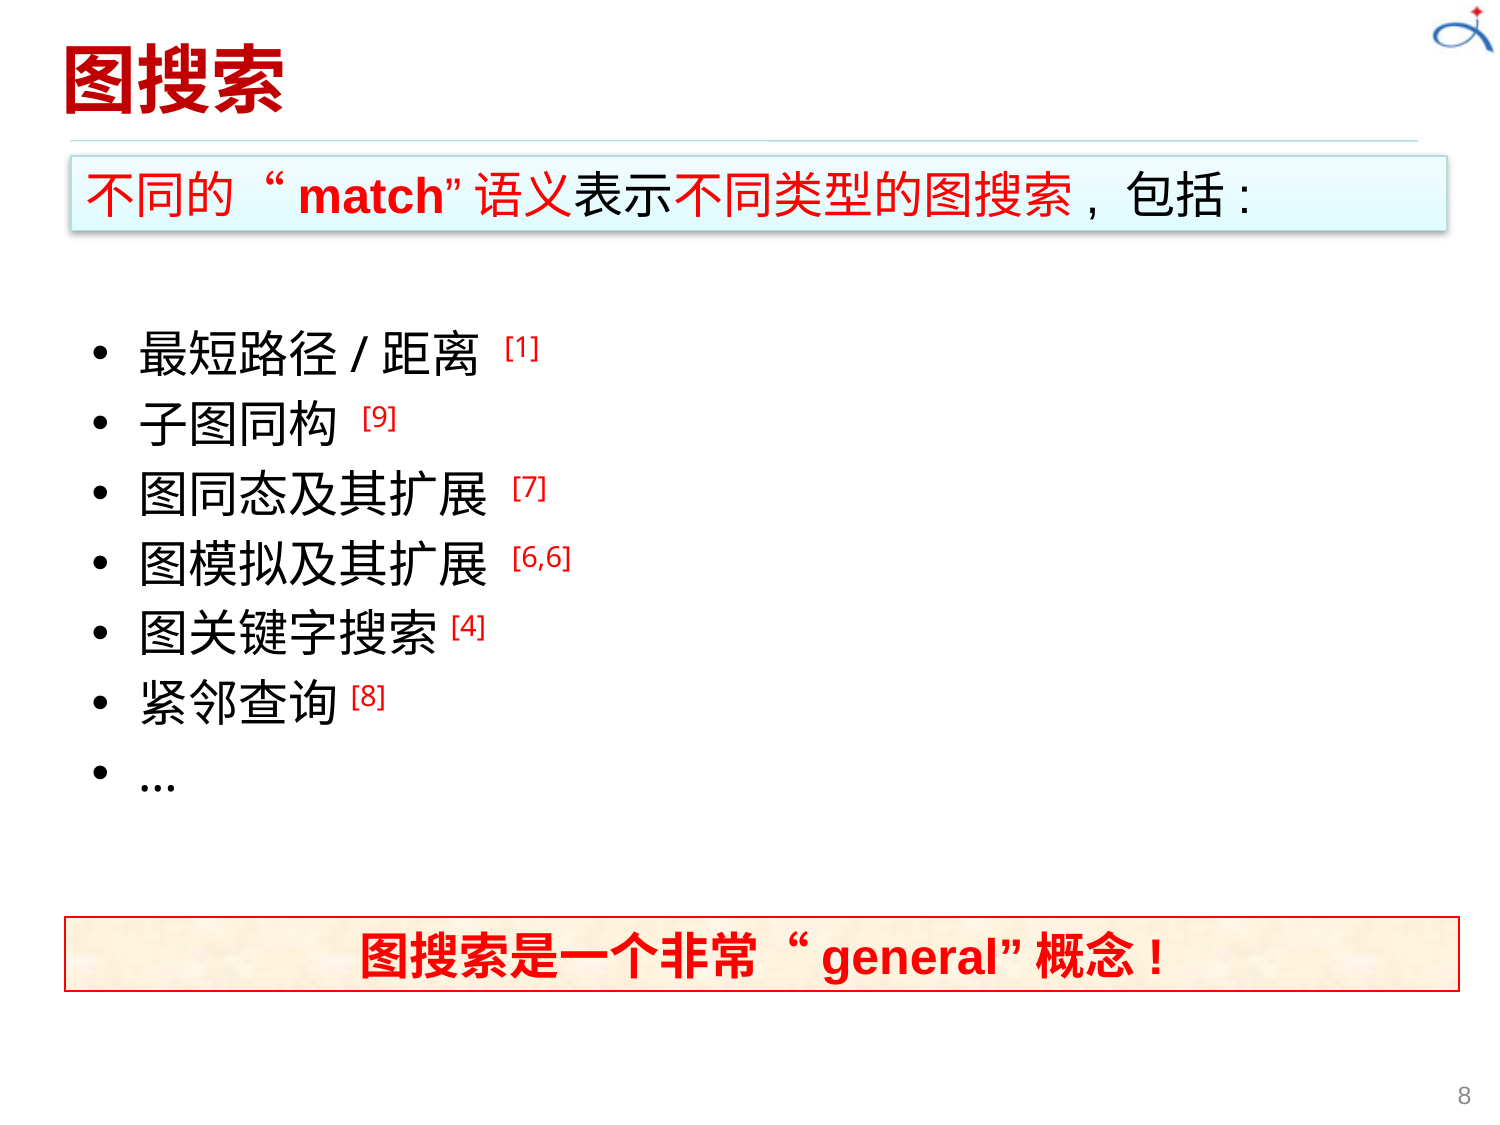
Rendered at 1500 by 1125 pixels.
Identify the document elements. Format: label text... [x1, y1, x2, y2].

text_box 最短路径/距离 [1] 子图同构 [9] 图同态及其扩展 [7] 图模拟及其扩展 [6,6] 图关键字搜索[4] 紧邻查询[8] … [76, 314, 1447, 847]
text_box 不同的“match”语义表示不同类型的图搜索, 包括: [70, 155, 1448, 231]
slide_number 8 [1136, 1065, 1487, 1125]
picture [1432, 5, 1495, 55]
text_box 图搜索是一个非常“general”概念! [64, 916, 1459, 991]
title 图搜索 [46, 11, 1419, 143]
